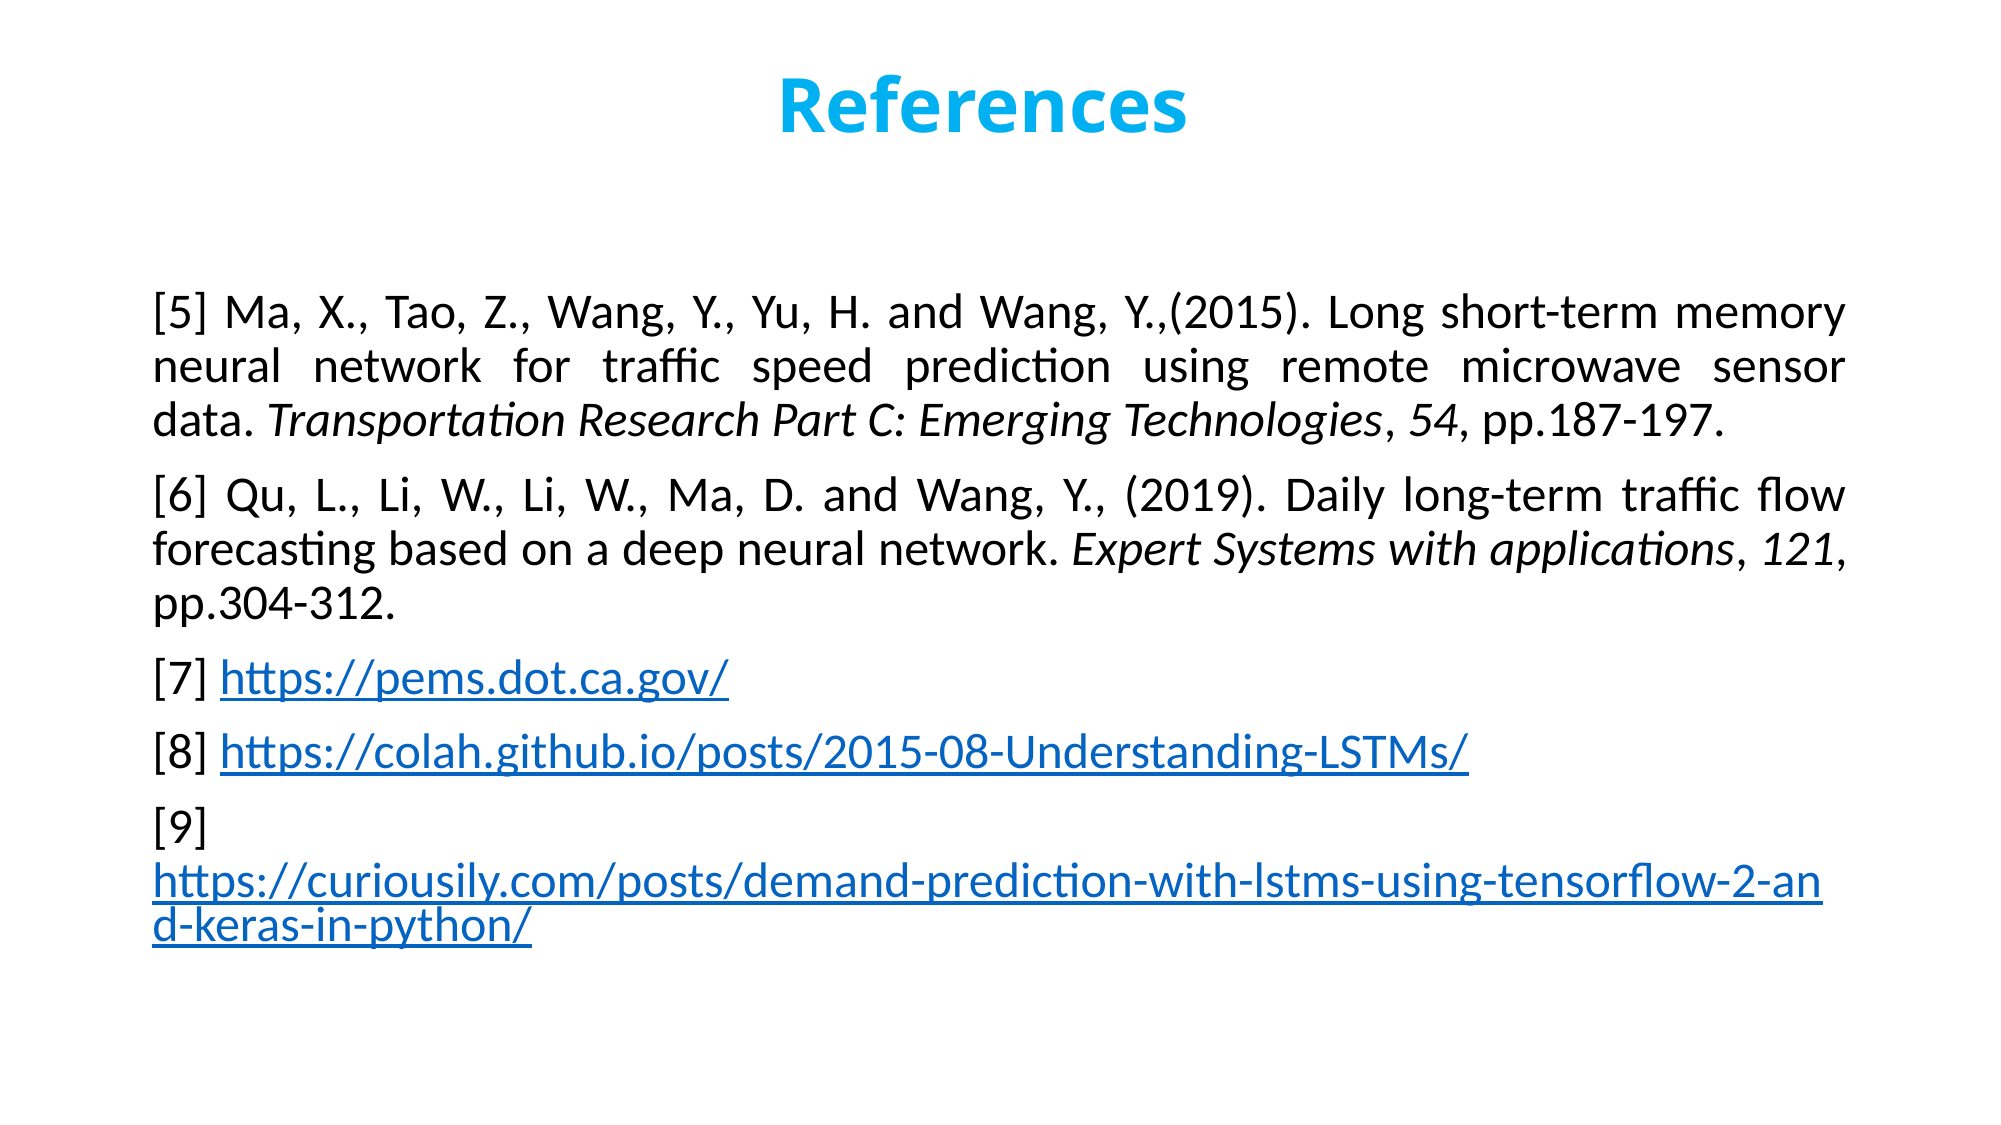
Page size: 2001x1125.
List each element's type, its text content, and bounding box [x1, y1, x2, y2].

title References [120, 51, 1846, 165]
list [5] Ma, X., Tao, Z., Wang, Y., Yu, H. and Wang, Y.,(2015). Long short-term memory neural network for traffic speed prediction using remote microwave sensor data. Transportation Research Part C: Emerging Technologies, 54, pp.187-197. [6] Qu, L., Li, W., Li, W., Ma, D. and Wang, Y., (2019). Daily long-term traffic flow forecasting based on a deep neural network. Expert Systems with applications, 121, pp.304-312. [7] https://pems.dot.ca.gov/ [8] https://colah.github.io/posts/2015-08-Understanding-LSTMs/ [9] https://curiousily.com/posts/demand-prediction-with-lstms-using-tensorflow-2-and-keras-in-python/ [137, 197, 1863, 1014]
